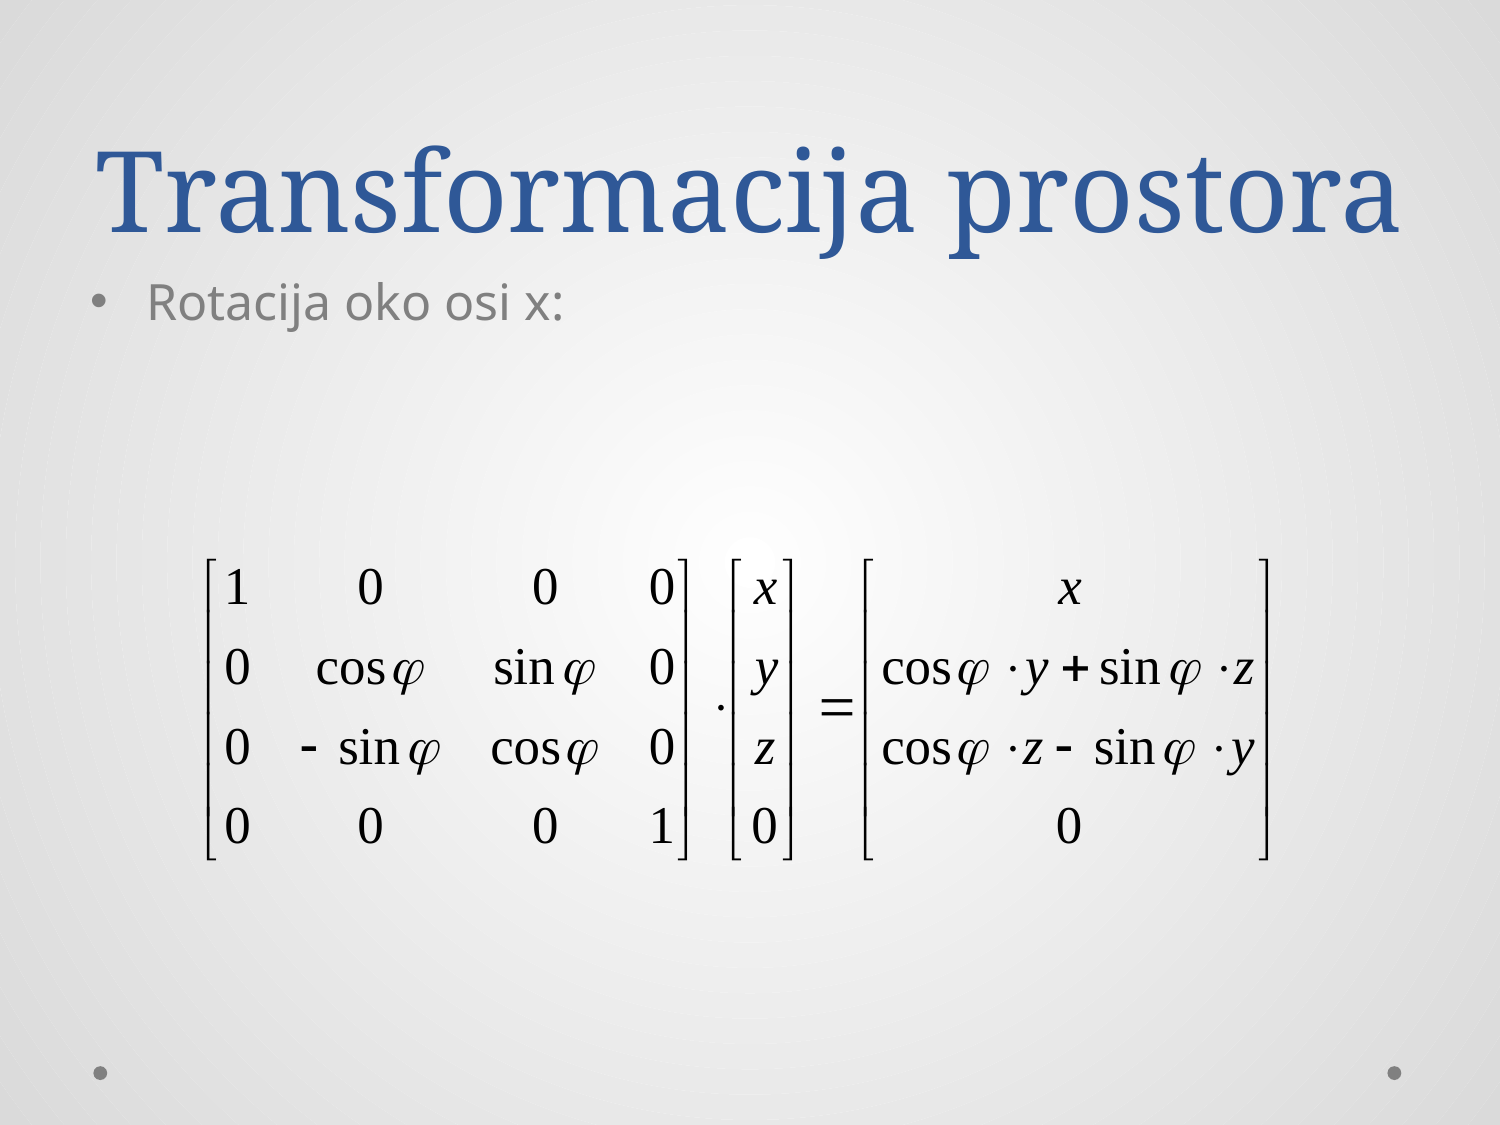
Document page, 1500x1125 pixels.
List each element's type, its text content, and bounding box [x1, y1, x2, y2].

list Rotacija oko osi x: [75, 262, 1425, 1005]
title Transformacija prostora [75, 1, 1425, 262]
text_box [194, 550, 1288, 870]
